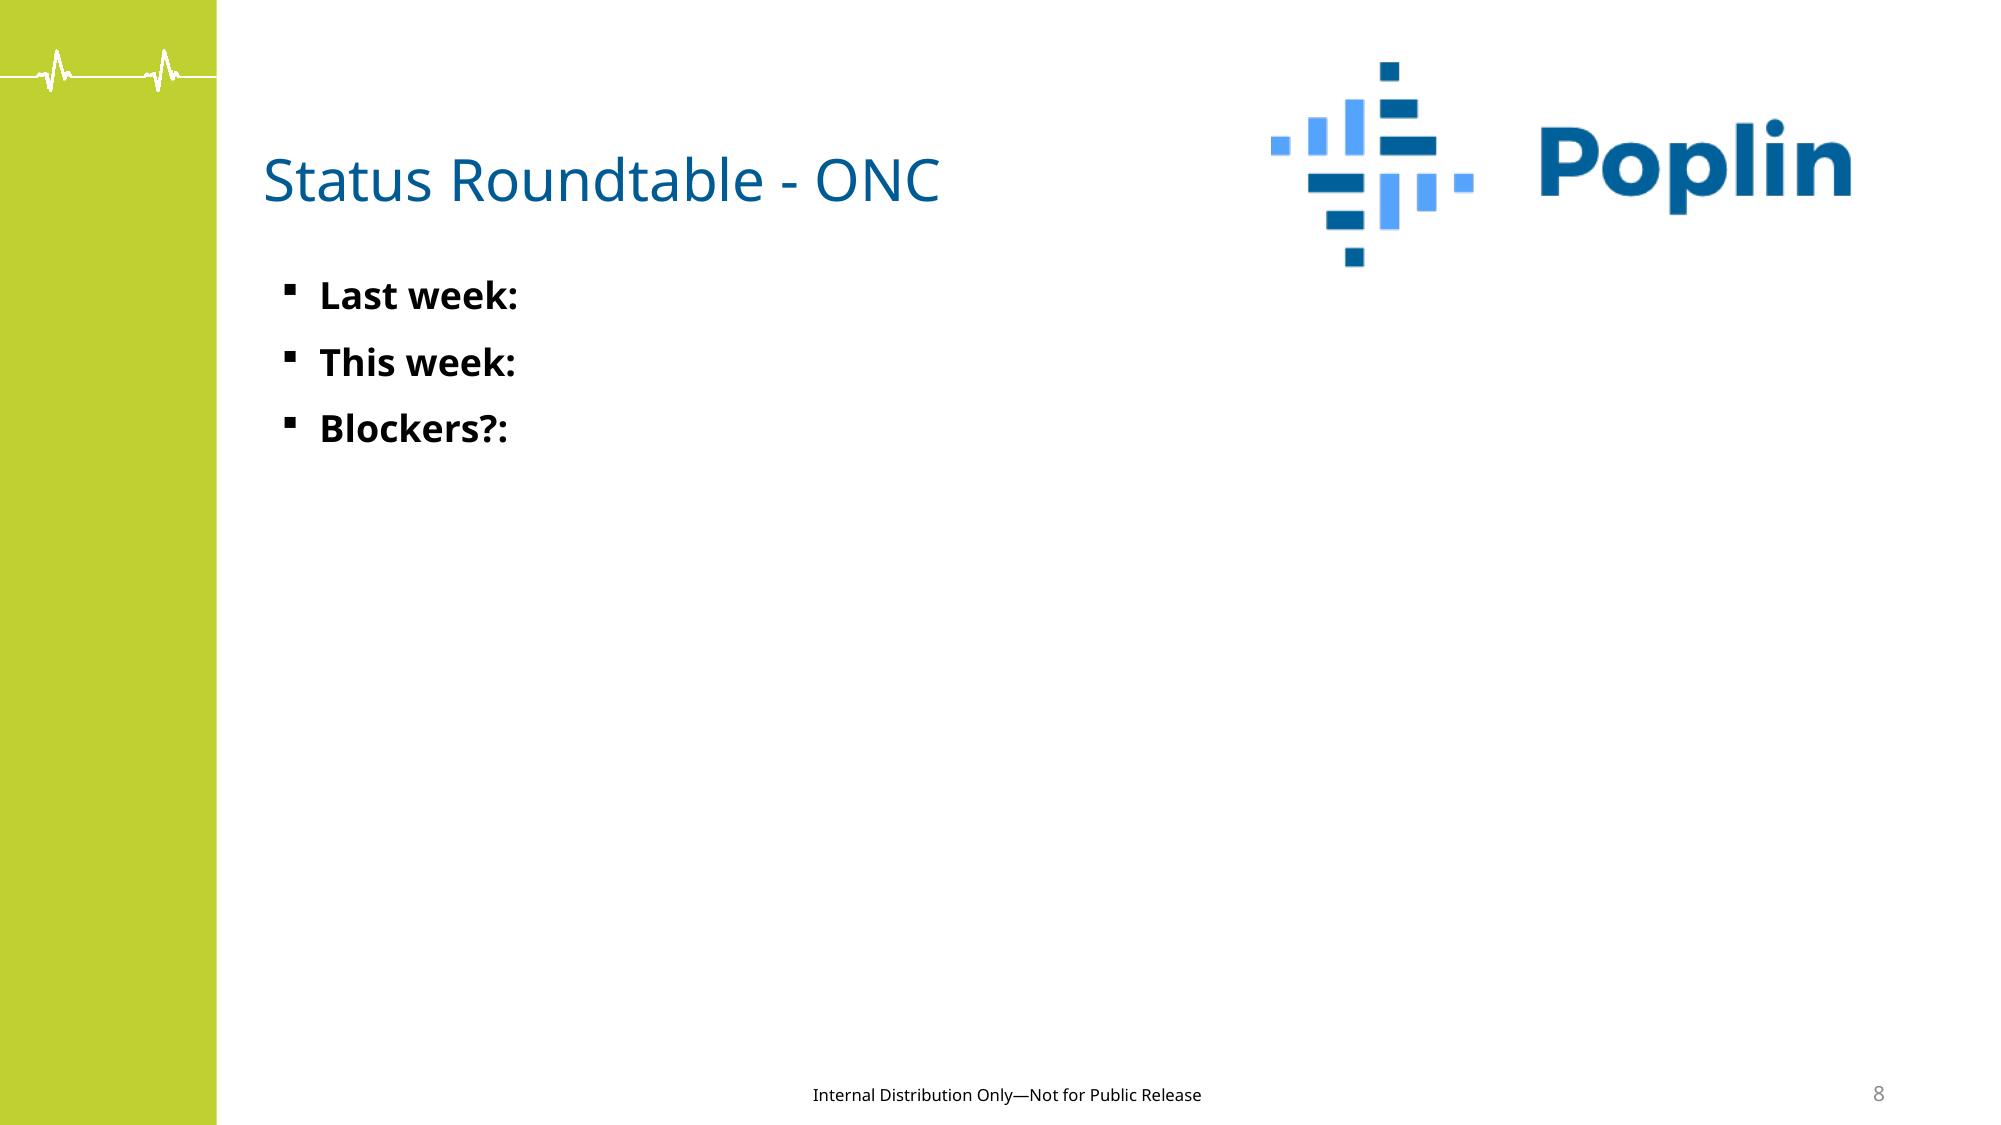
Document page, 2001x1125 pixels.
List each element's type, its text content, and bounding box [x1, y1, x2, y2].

list Last week: This week: Blockers?: [248, 255, 1882, 1005]
slide_number 8 [1500, 1065, 1900, 1125]
picture [0, 9, 217, 125]
title Status Roundtable - ONC [248, 119, 1242, 236]
picture [1247, 47, 1925, 278]
